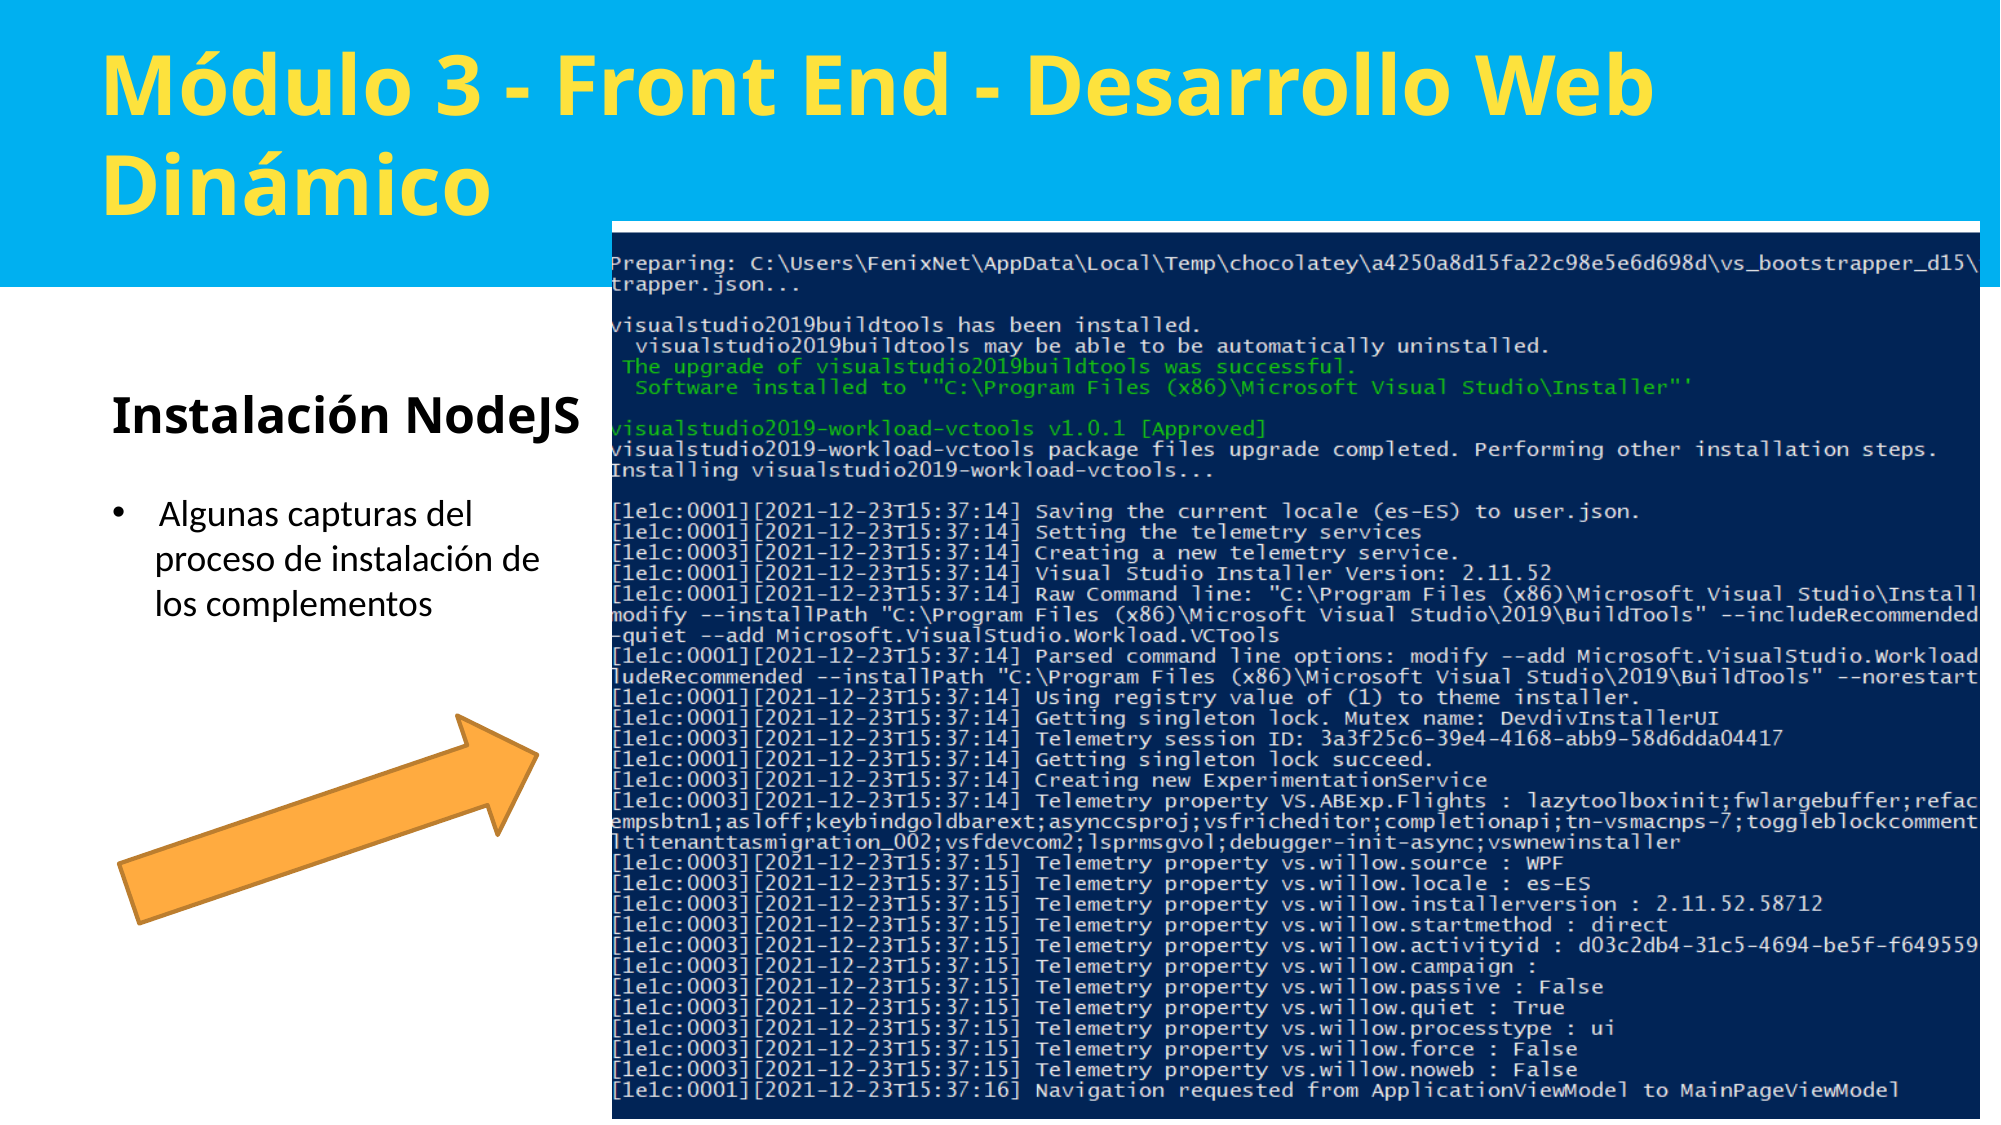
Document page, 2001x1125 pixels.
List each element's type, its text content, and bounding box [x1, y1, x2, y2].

text_box [116, 713, 540, 926]
text_box Módulo 3 - Front End - Desarrollo Web Dinámico [92, 24, 1901, 222]
text_box [0, 0, 2000, 287]
picture [612, 222, 1980, 1119]
text_box Instalación NodeJS Algunas capturas del proceso de instalación de los complementos [92, 312, 607, 696]
